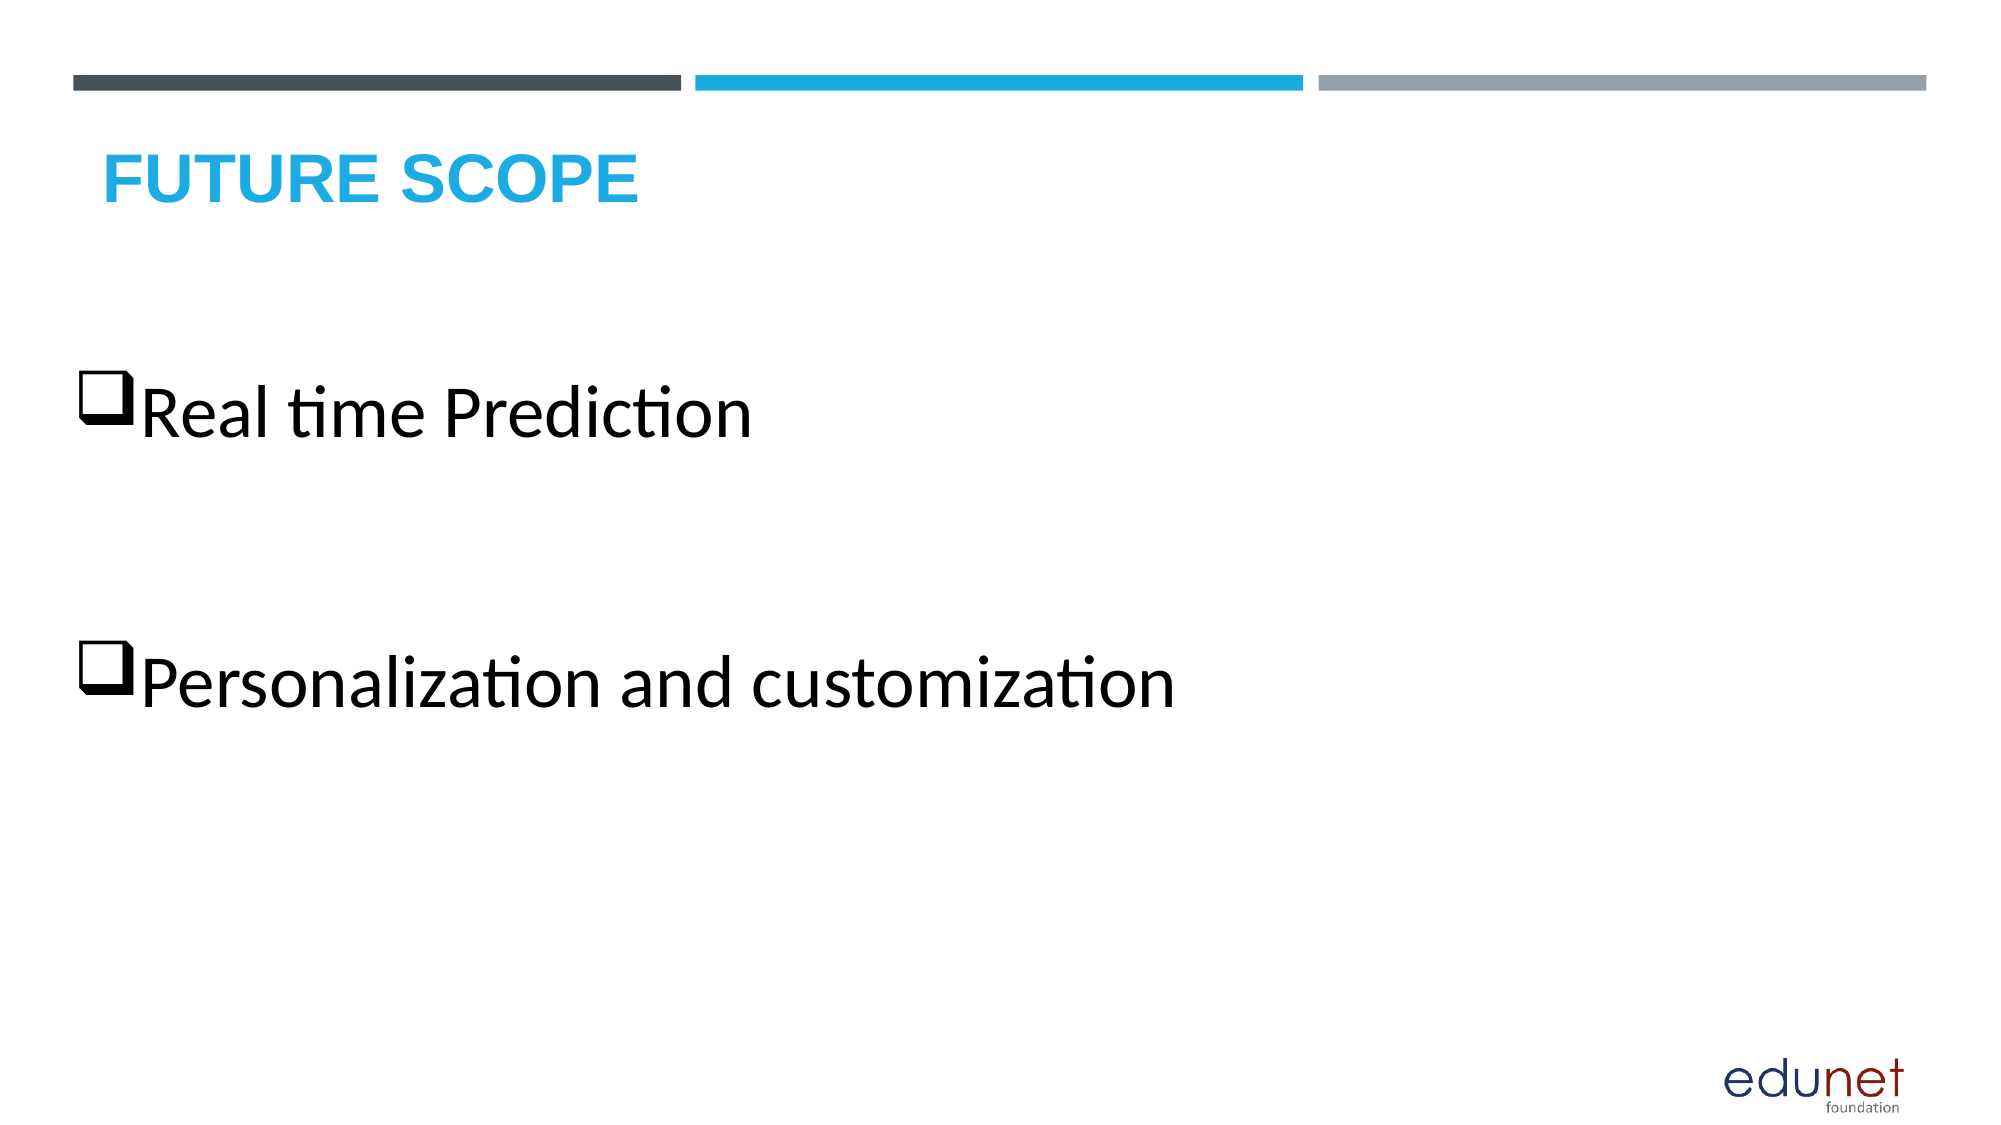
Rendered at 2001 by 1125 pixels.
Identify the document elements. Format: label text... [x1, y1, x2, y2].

list Real time Prediction Personalization and customization [73, 362, 1927, 726]
picture [1724, 1057, 1904, 1113]
title FUTURE SCOPE [100, 81, 1900, 322]
